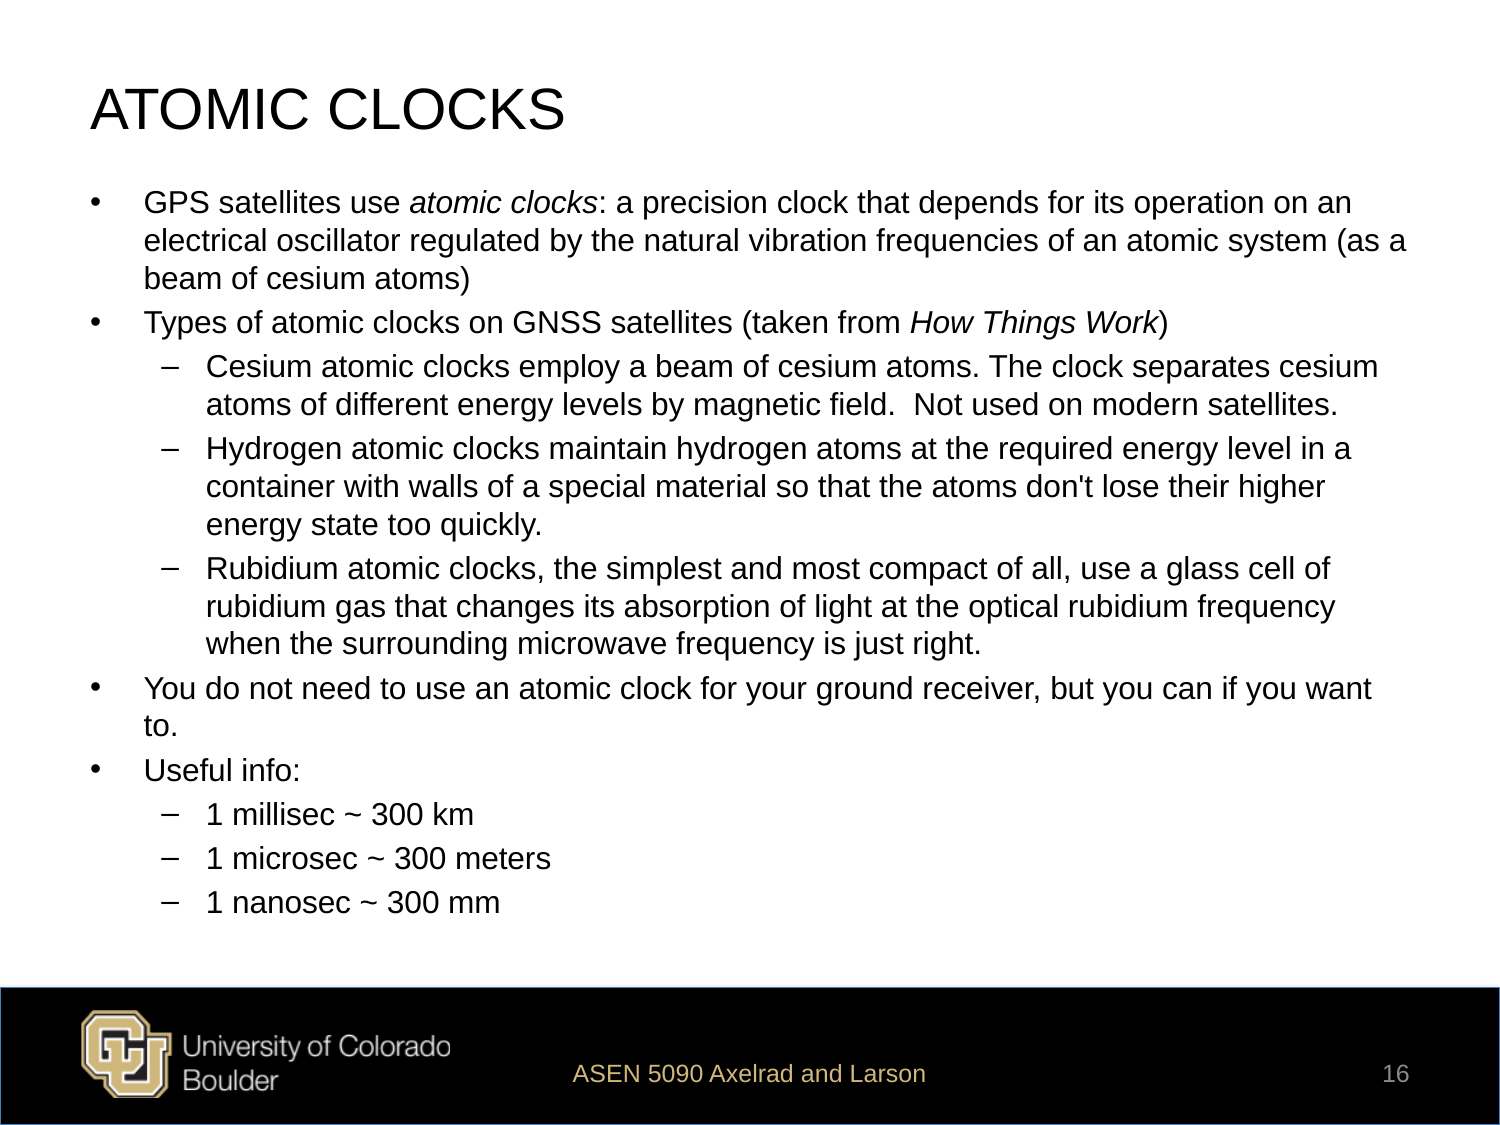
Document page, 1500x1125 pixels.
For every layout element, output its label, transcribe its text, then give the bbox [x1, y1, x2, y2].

list GPS satellites use atomic clocks: a precision clock that depends for its operation on an electrical oscillator regulated by the natural vibration frequencies of an atomic system (as a beam of cesium atoms) Types of atomic clocks on GNSS satellites (taken from How Things Work) Cesium atomic clocks employ a beam of cesium atoms. The clock separates cesium atoms of different energy levels by magnetic field. Not used on modern satellites. Hydrogen atomic clocks maintain hydrogen atoms at the required energy level in a container with walls of a special material so that the atoms don't lose their higher energy state too quickly. Rubidium atomic clocks, the simplest and most compact of all, use a glass cell of rubidium gas that changes its absorption of light at the optical rubidium frequency when the surrounding microwave frequency is just right. You do not need to use an atomic clock for your ground receiver, but you can if you want to. Useful info: 1 millisec ~ 300 km 1 microsec ~ 300 meters 1 nanosec ~ 300 mm [75, 174, 1425, 963]
title ATOMIC CLOCKS [75, 12, 1425, 174]
footer ASEN 5090 Axelrad and Larson [512, 1042, 988, 1103]
slide_number 16 [1074, 1042, 1425, 1103]
